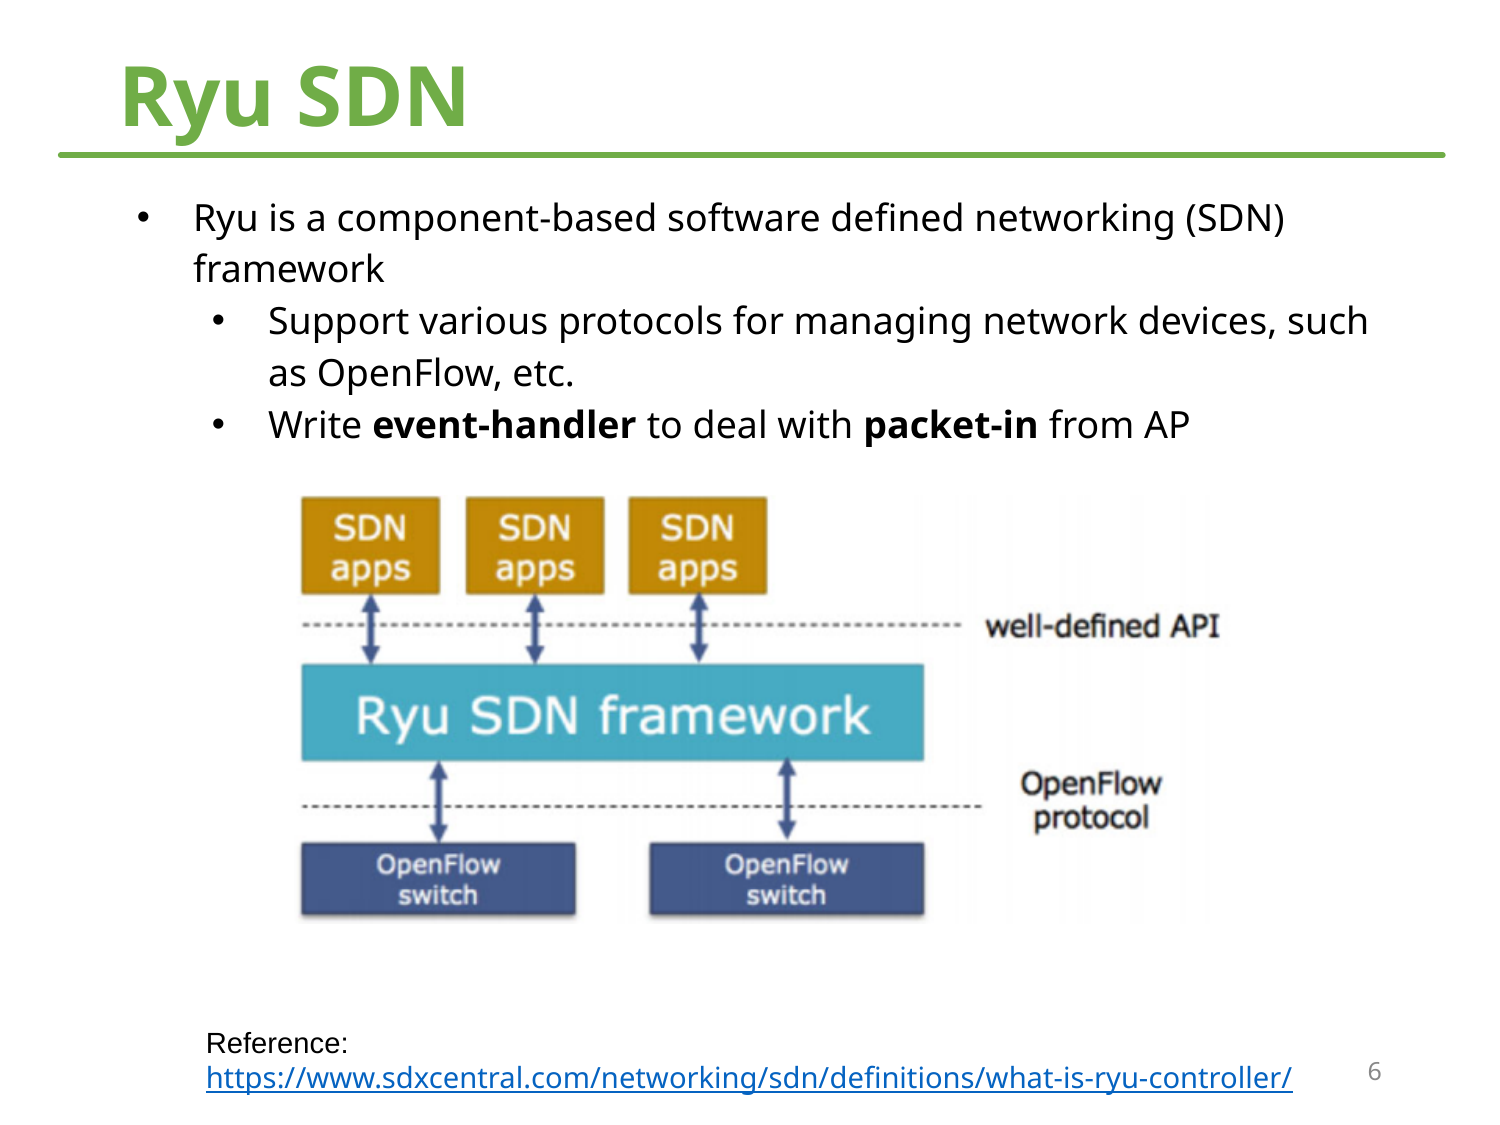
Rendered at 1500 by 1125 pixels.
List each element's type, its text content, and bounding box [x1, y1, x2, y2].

title Ryu SDN [103, 43, 1397, 156]
text_box Reference: https://www.sdxcentral.com/networking/sdn/definitions/what-is-ryu-controller/ [190, 1009, 1334, 1103]
slide_number 6 [1334, 1042, 1397, 1103]
picture [294, 494, 1231, 924]
list Ryu is a component-based software defined networking (SDN) framework Support various protocols for managing network devices, such as OpenFlow, etc. Write event-handler to deal with packet-in from AP [103, 179, 1397, 1081]
